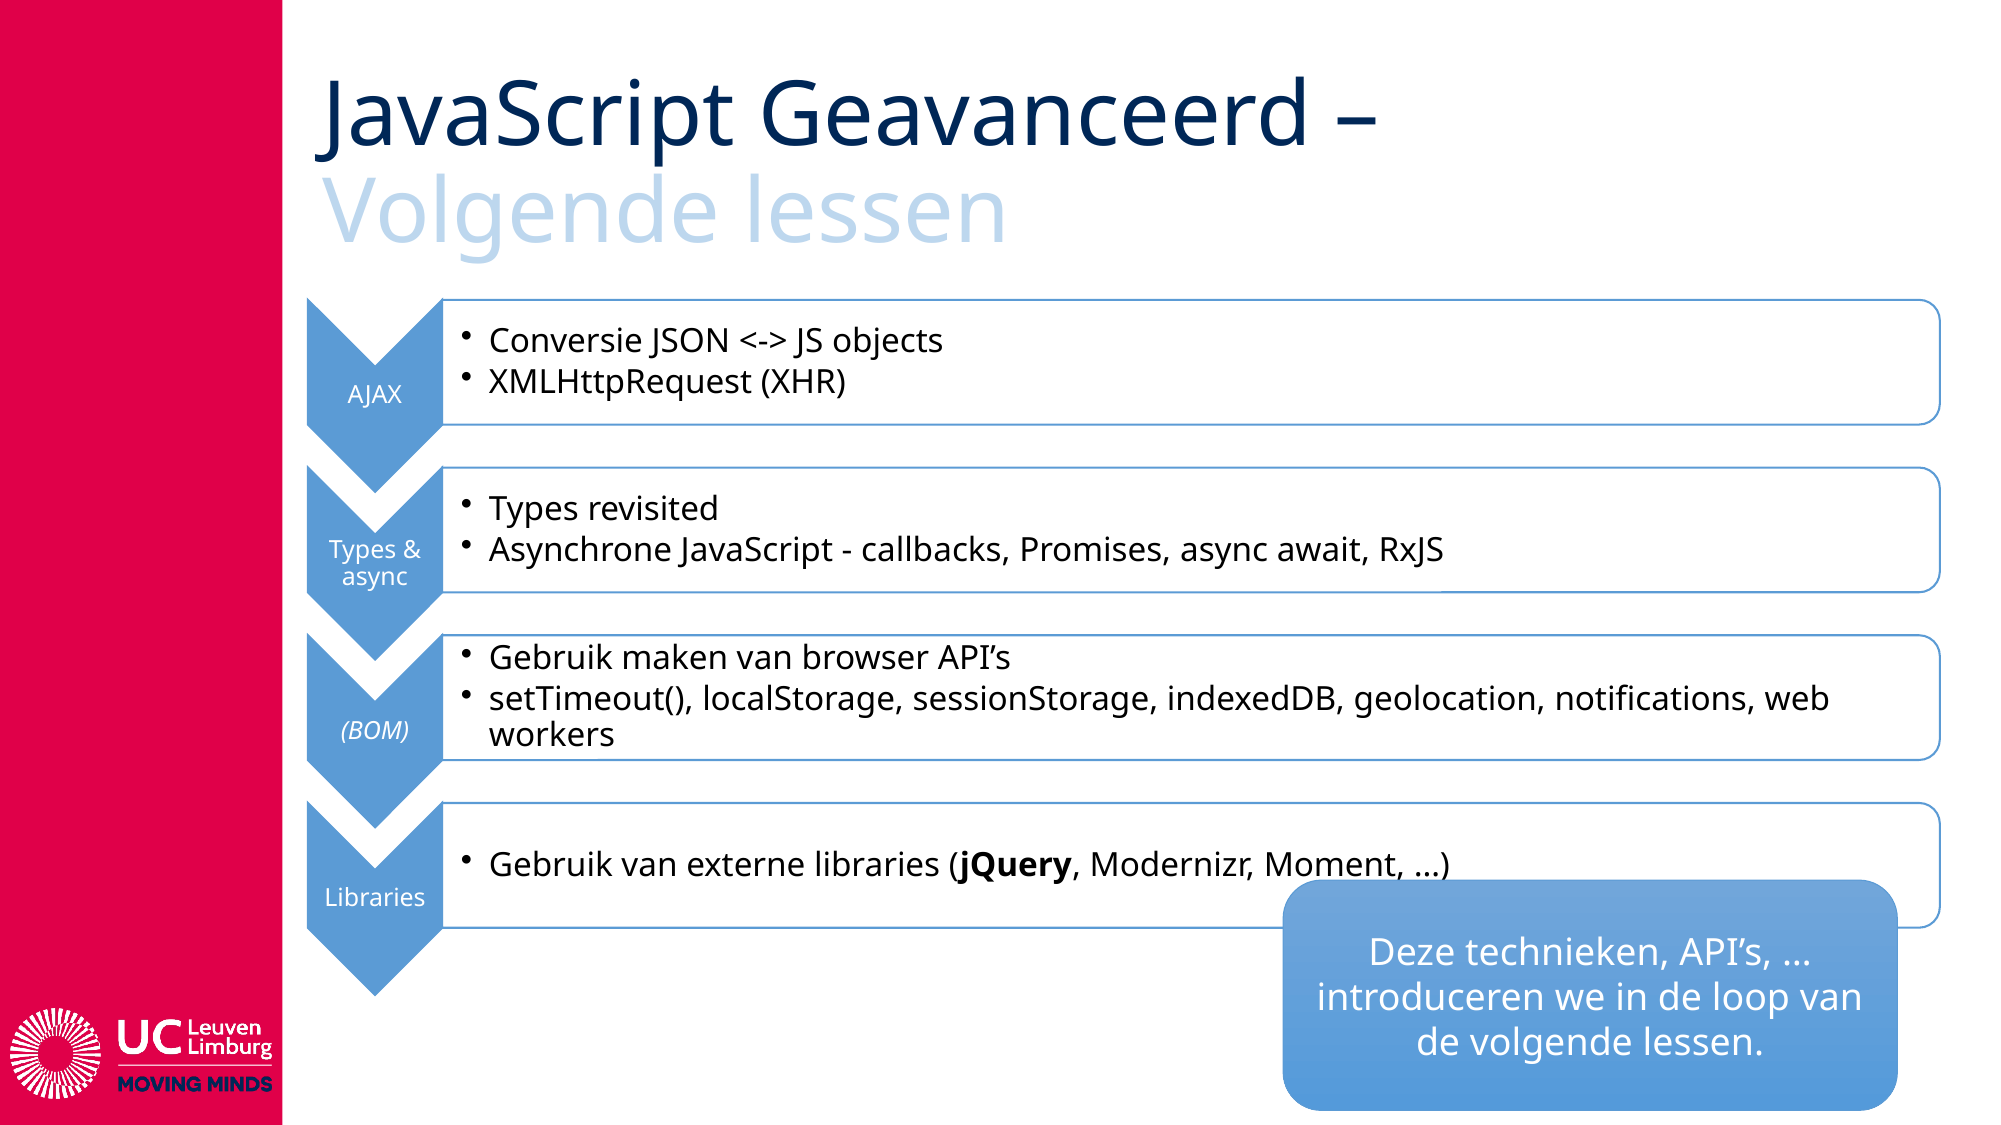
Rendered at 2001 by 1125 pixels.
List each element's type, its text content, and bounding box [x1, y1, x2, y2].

text_box Deze technieken, API’s, … introduceren we in de loop van de volgende lessen. [1282, 996, 1898, 1111]
picture [10, 1008, 272, 1099]
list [307, 299, 1940, 996]
title JavaScript Geavanceerd – Volgende lessen [307, 59, 1940, 271]
